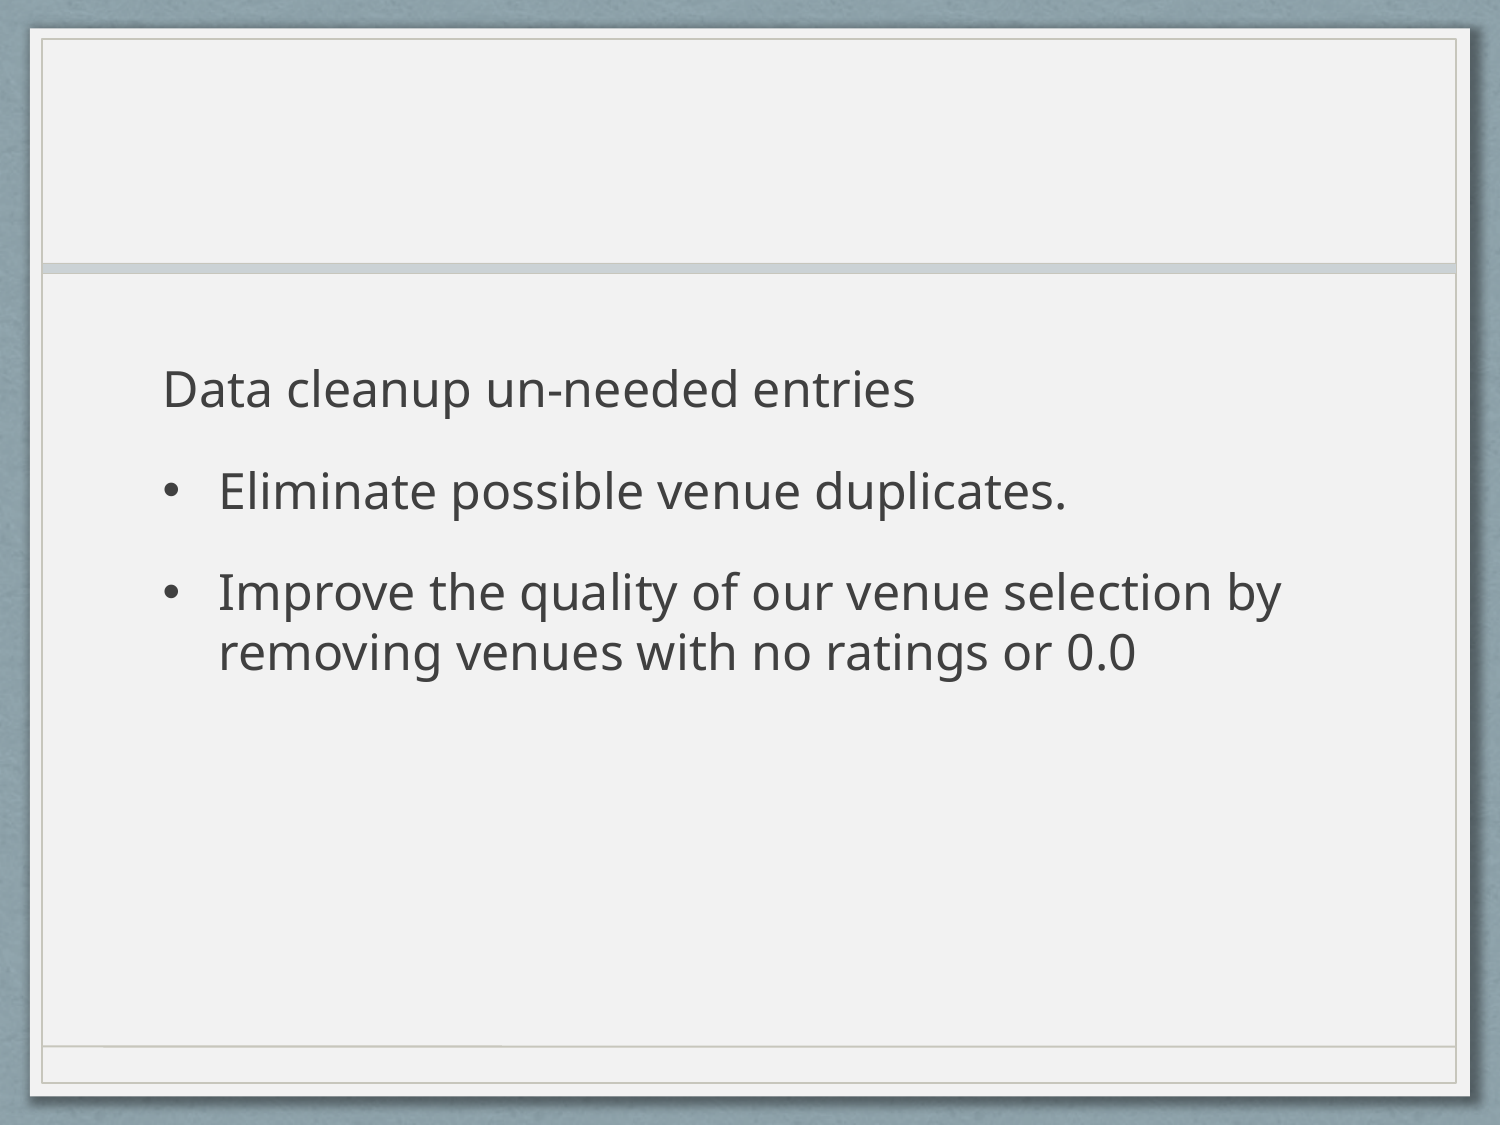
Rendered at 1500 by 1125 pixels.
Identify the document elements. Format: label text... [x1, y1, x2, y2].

list Data cleanup un-needed entries Eliminate possible venue duplicates. Improve the quality of our venue selection by removing venues with no ratings or 0.0 [147, 350, 1353, 995]
